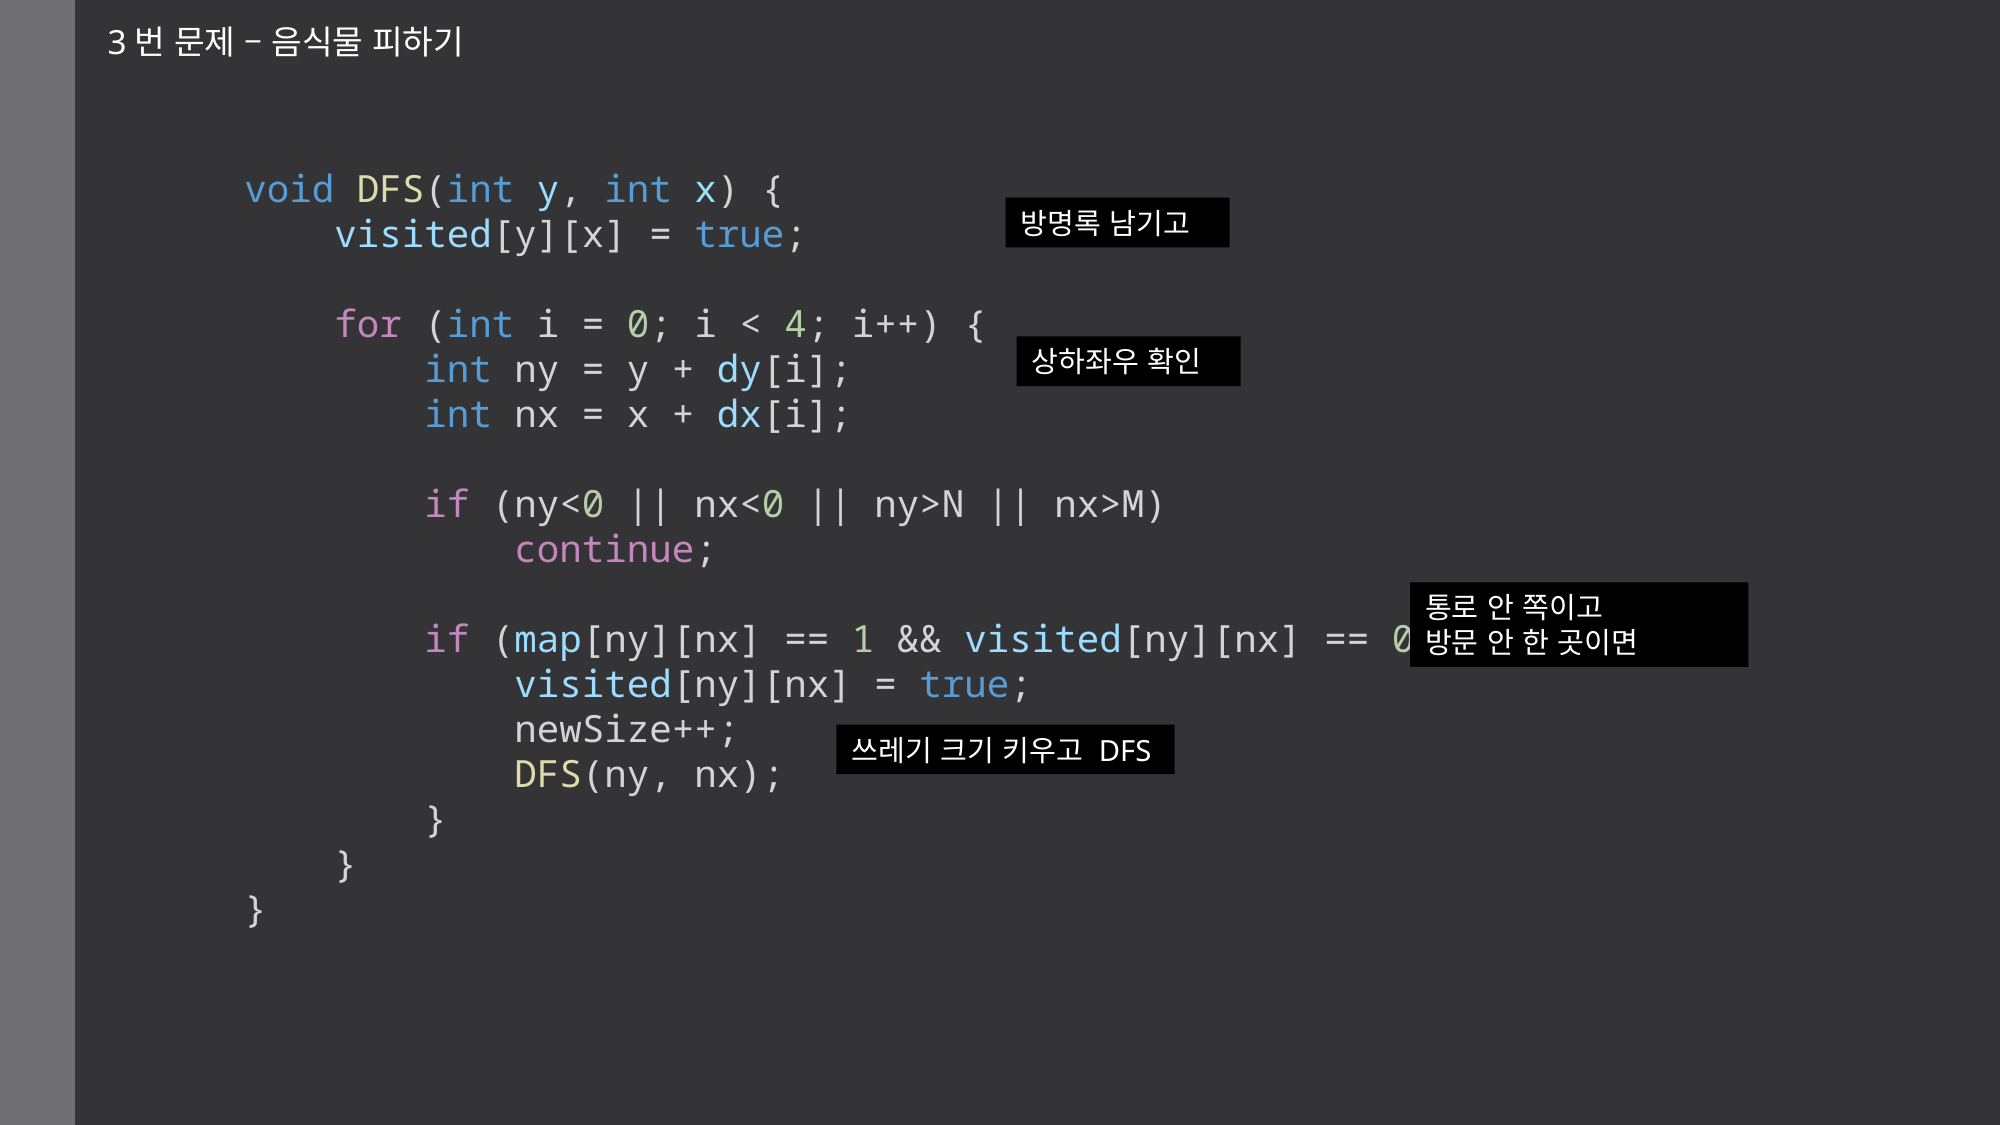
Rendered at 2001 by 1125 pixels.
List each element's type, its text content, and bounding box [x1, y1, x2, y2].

text_box 쓰레기 크기 키우고 DFS [836, 724, 1175, 775]
text_box 3번 문제 – 음식물 피하기 [92, 13, 596, 69]
text_box void DFS(int y, int x) { visited[y][x] = true; for (int i = 0; i < 4; i++) { int ny = y + dy[i]; int nx = x + dx[i]; if (ny<0 || nx<0 || ny>N || nx>M) continue; if (map[ny][nx] == 1 && visited[ny][nx] == 0) { visited[ny][nx] = true; newSize++; DFS(ny, nx); } } } [229, 157, 1499, 938]
text_box 상하좌우 확인 [1016, 336, 1241, 387]
text_box 방명록 남기고 [1005, 197, 1230, 248]
text_box 통로 안 쪽이고 방문 안 한 곳이면 [1410, 582, 1749, 667]
